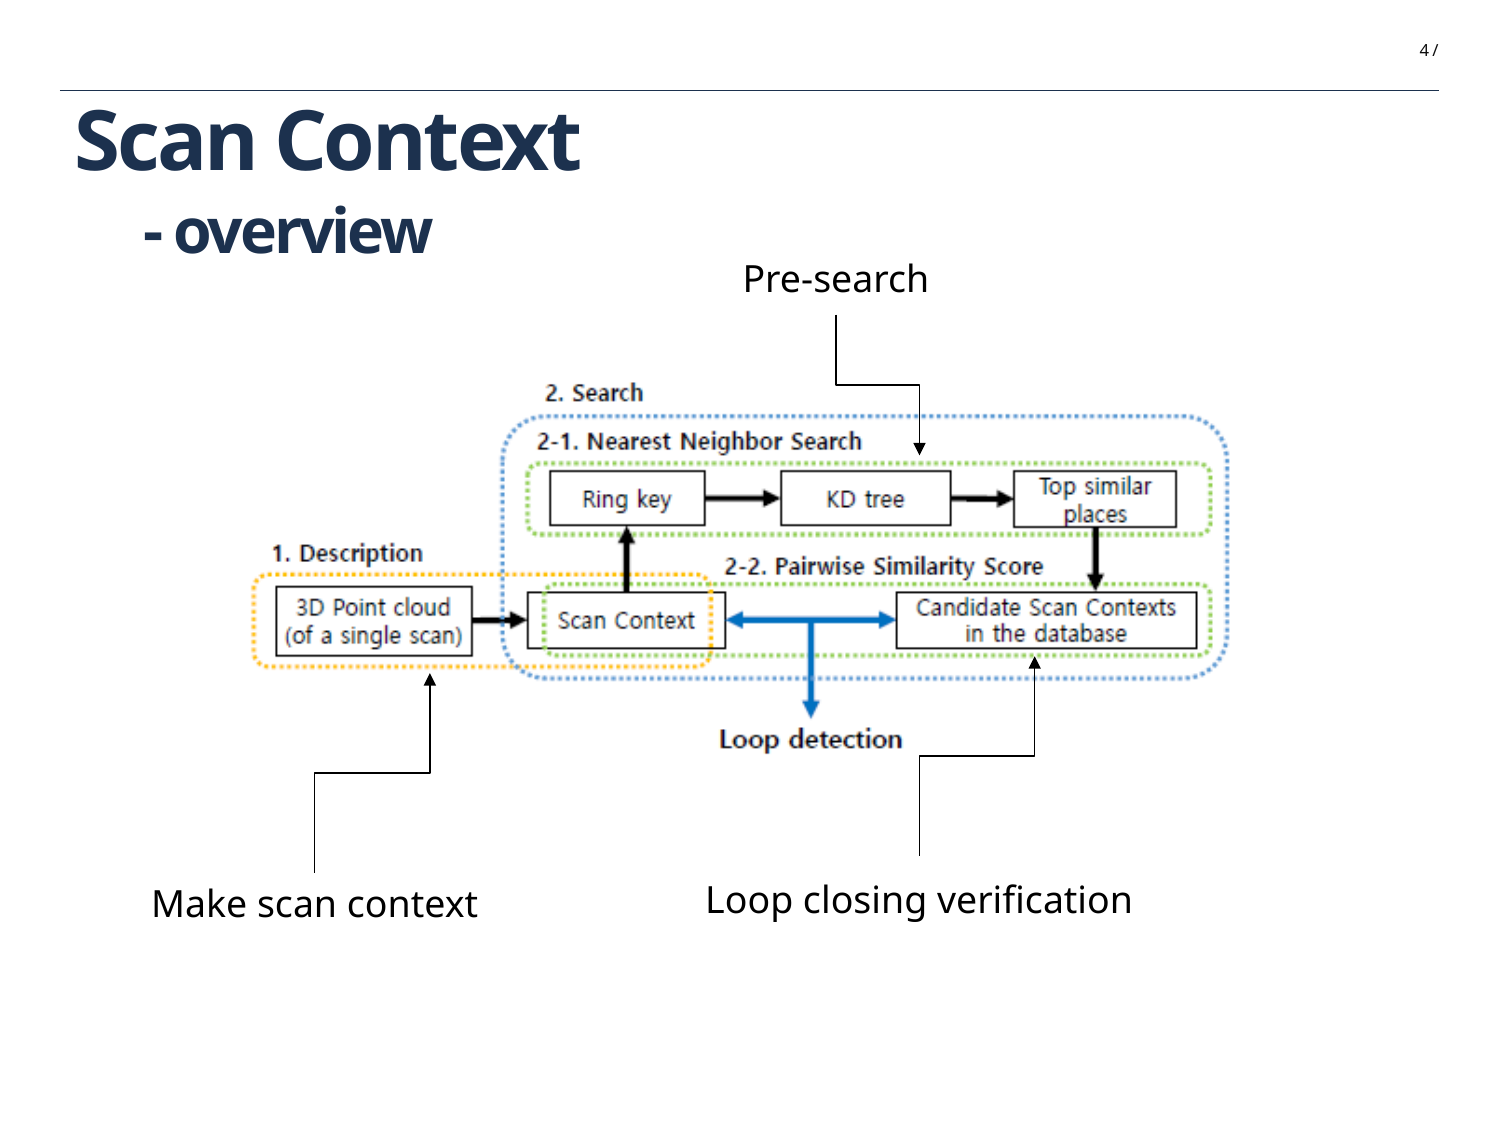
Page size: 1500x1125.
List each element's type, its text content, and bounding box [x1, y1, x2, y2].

text_box 4 / [1193, 32, 1454, 70]
text_box - overview [128, 180, 1403, 276]
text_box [877, 698, 1077, 814]
title Scan Context [59, 95, 1335, 186]
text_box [807, 343, 949, 428]
picture [233, 368, 1266, 757]
text_box Loop closing verification [690, 868, 1149, 929]
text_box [272, 714, 473, 831]
text_box Make scan context [136, 872, 493, 933]
text_box Pre-search [727, 247, 945, 308]
